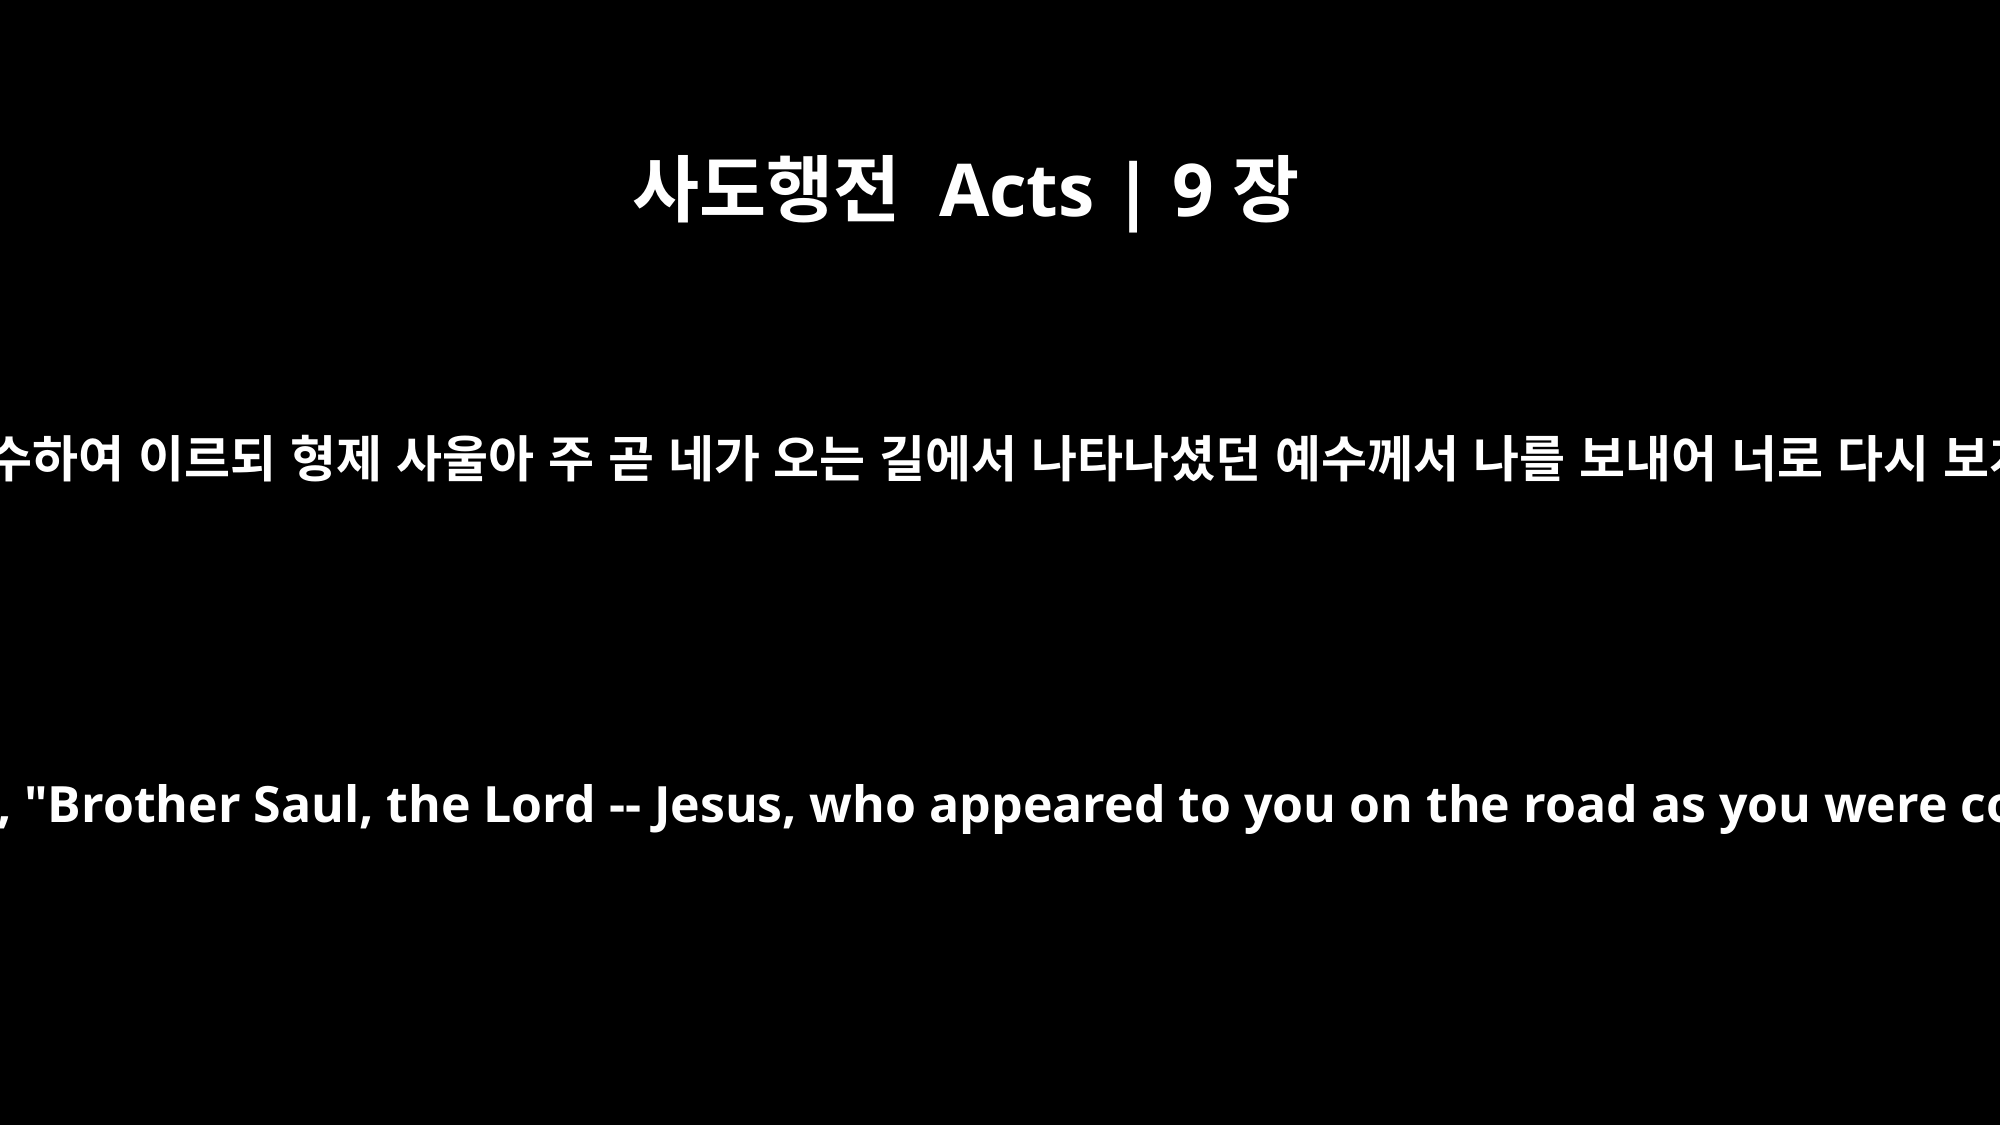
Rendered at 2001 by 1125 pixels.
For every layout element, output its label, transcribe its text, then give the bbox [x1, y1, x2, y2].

text_box Then Ananias went to the house and entered it. Placing his hands on Saul, he said, "Brother Saul, the Lord -- Jesus, who appeared to you on the road as you were coming here -- has sent me so that you may see again and be filled with the Holy Spirit." [0, 764, 2000, 900]
text_box 17 아나니아가 떠나 그 집에 들어가서 그에게 안수하여 이르되 형제 사울아 주 곧 네가 오는 길에서 나타나셨던 예수께서 나를 보내어 너로 다시 보게 하시고 성령으로 충만하게 하신다 하니 [0, 359, 2000, 495]
text_box 사도행전 Acts | 9장 [617, 136, 1315, 239]
